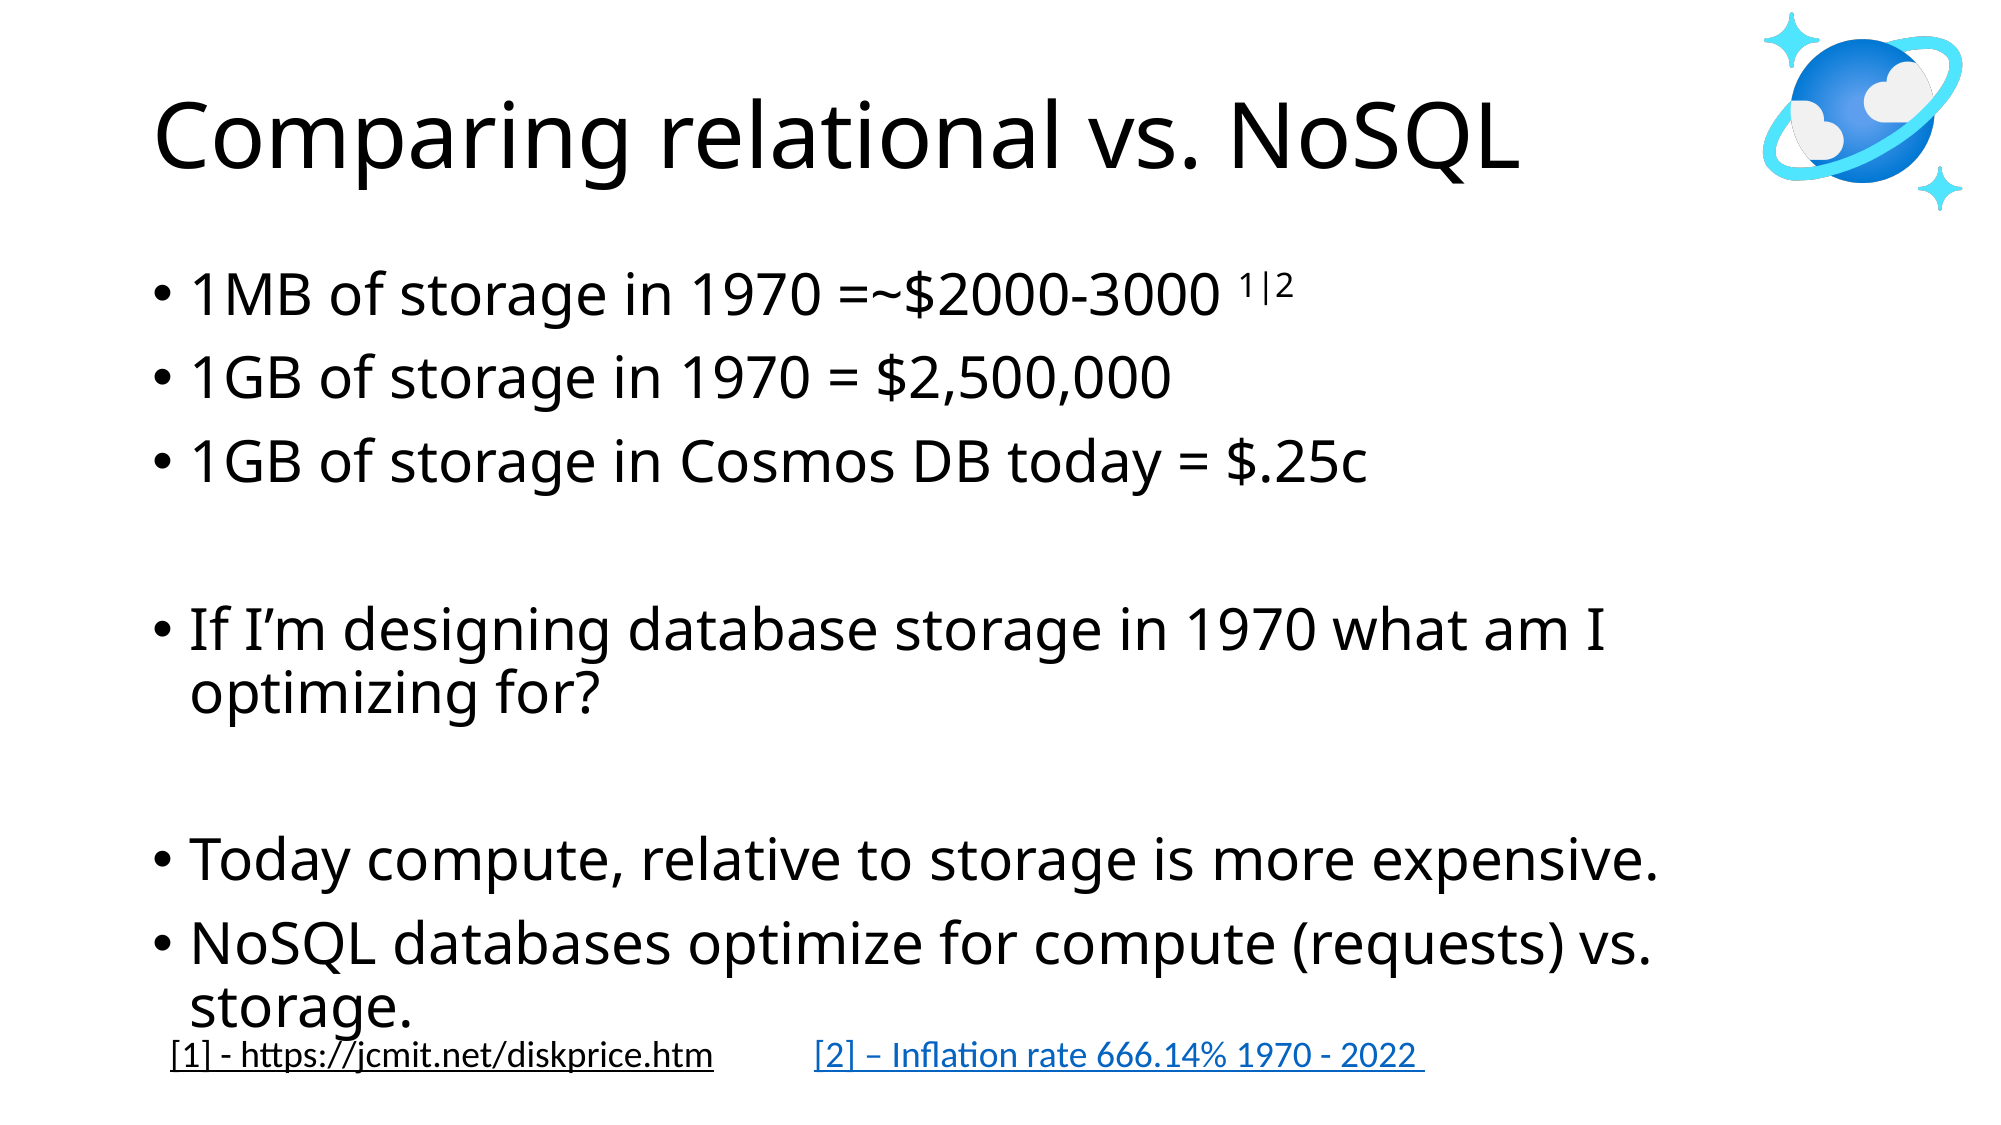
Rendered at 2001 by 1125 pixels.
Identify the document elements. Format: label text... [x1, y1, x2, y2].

text_box [2] – Inflation rate 666.14% 1970 - 2022 [799, 1022, 1539, 1083]
picture [1757, 6, 1968, 217]
title Comparing relational vs. NoSQL [137, 59, 1717, 218]
text_box [1] - https://jcmit.net/diskprice.htm [155, 1022, 799, 1083]
list 1MB of storage in 1970 =~$2000-3000 1|2 1GB of storage in 1970 = $2,500,000 1GB of storage in Cosmos DB today = $.25c If I’m designing database storage in 1970 what am I optimizing for? Today compute, relative to storage is more expensive. NoSQL databases optimize for compute (requests) vs. storage. [137, 257, 1863, 1014]
